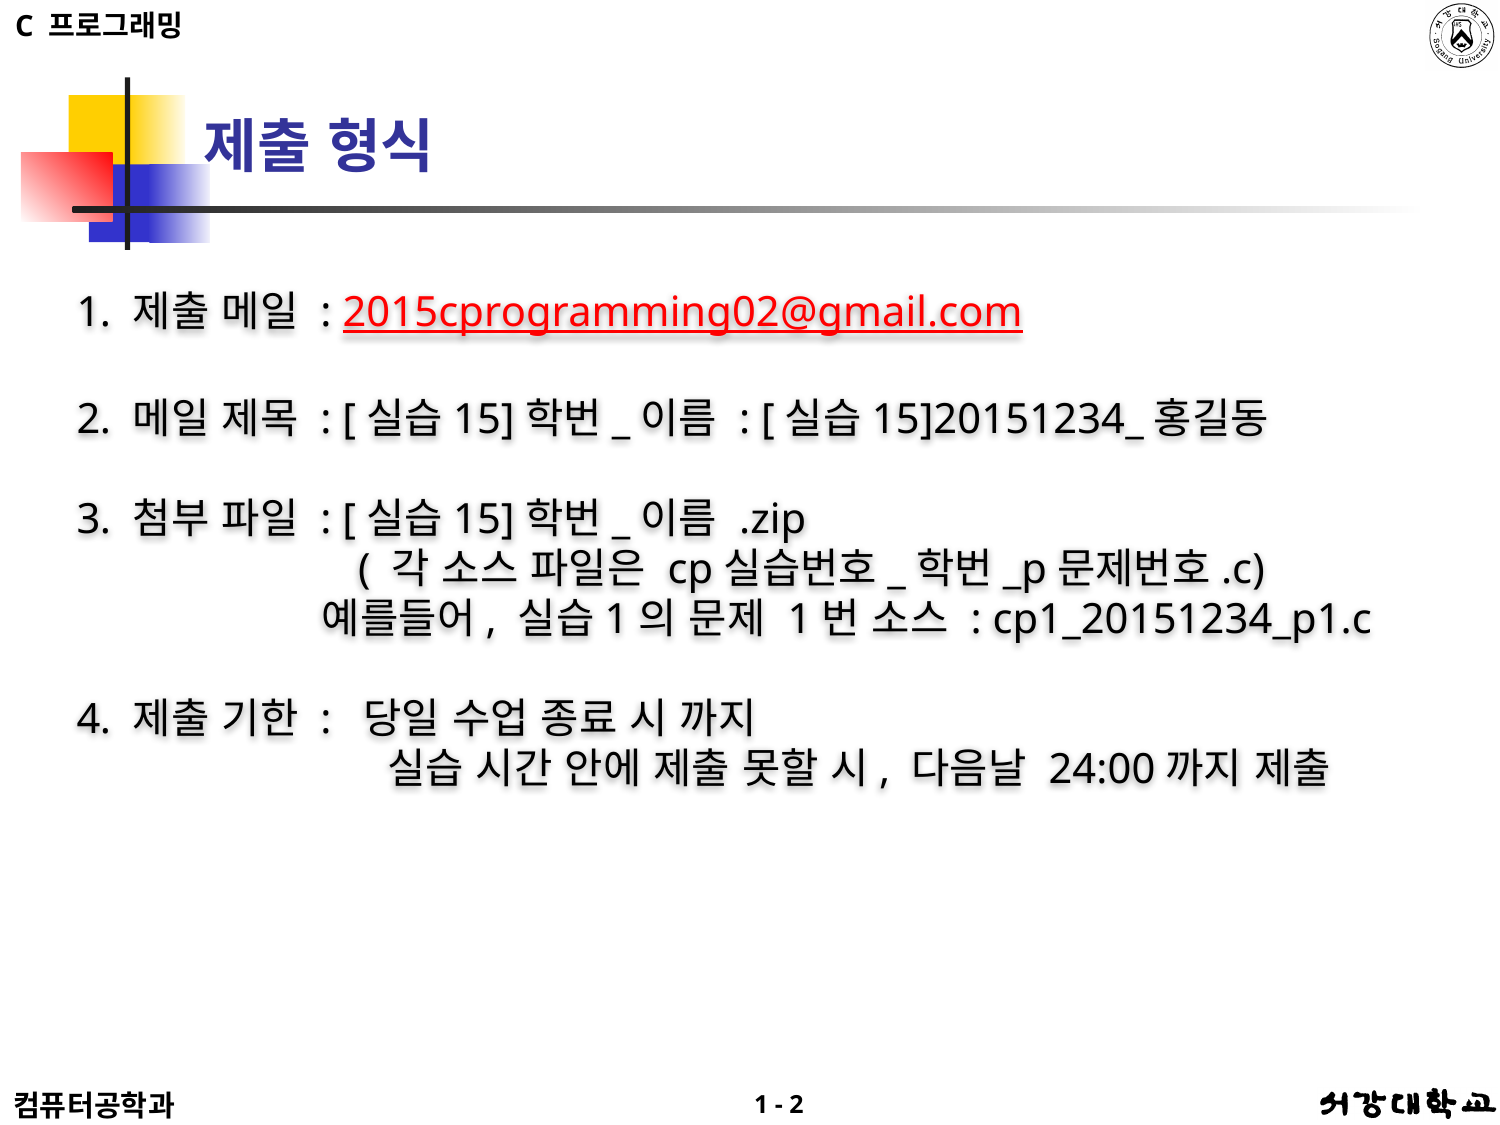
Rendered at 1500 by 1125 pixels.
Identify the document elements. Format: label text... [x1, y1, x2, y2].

text_box 제출 메일 : 2015cprogramming02@gmail.com 메일 제목 : [실습15]학번_이름 : [실습15]20151234_홍길동 첨부 파일 : [실습15]학번_이름 .zip ( 각 소스 파일은 cp실습번호_학번_p문제번호.c) 예를들어, 실습1의 문제 1번 소스 : cp1_20151234_p1.c 제출 기한 : 당일 수업 종료 시 까지 실습 시간 안에 제출 못할 시, 다음날 24:00까지 제출 [61, 277, 1439, 800]
title 제출 형식 [188, 101, 1438, 188]
picture [1425, 0, 1498, 71]
slide_number 1 - 2 [680, 1086, 819, 1125]
picture [1317, 1087, 1498, 1120]
